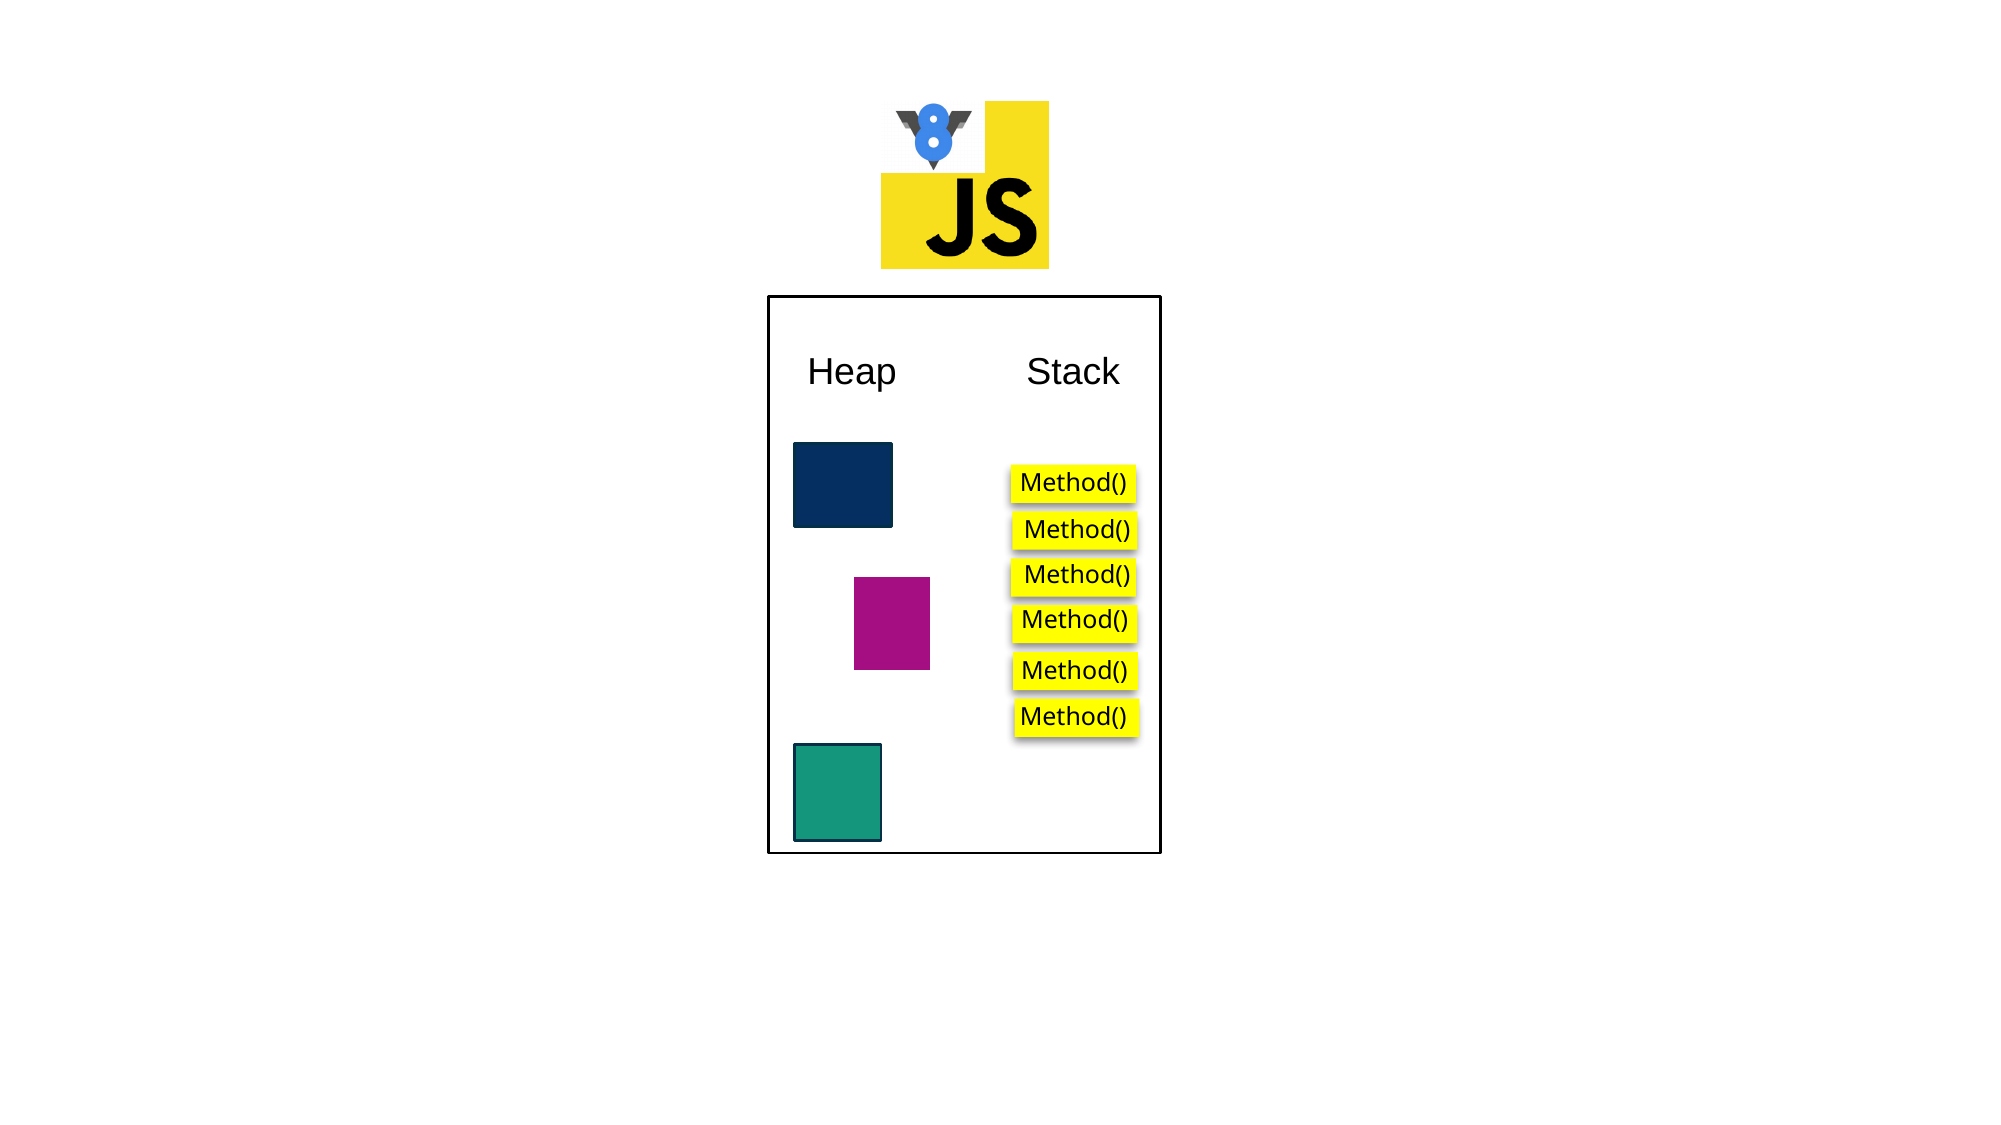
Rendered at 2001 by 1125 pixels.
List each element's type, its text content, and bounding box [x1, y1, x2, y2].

text_box Method() [1006, 646, 1143, 692]
text_box [793, 442, 893, 528]
text_box Heap [792, 339, 912, 400]
text_box [767, 295, 1162, 854]
text_box Stack [1011, 339, 1136, 400]
picture [880, 100, 1049, 269]
text_box Method() [1005, 459, 1142, 504]
text_box [793, 743, 882, 842]
text_box Method() [1005, 693, 1142, 739]
text_box [850, 572, 935, 675]
text_box Method() [1008, 505, 1146, 550]
text_box Method() [1008, 550, 1146, 596]
text_box Method() [1006, 595, 1144, 641]
